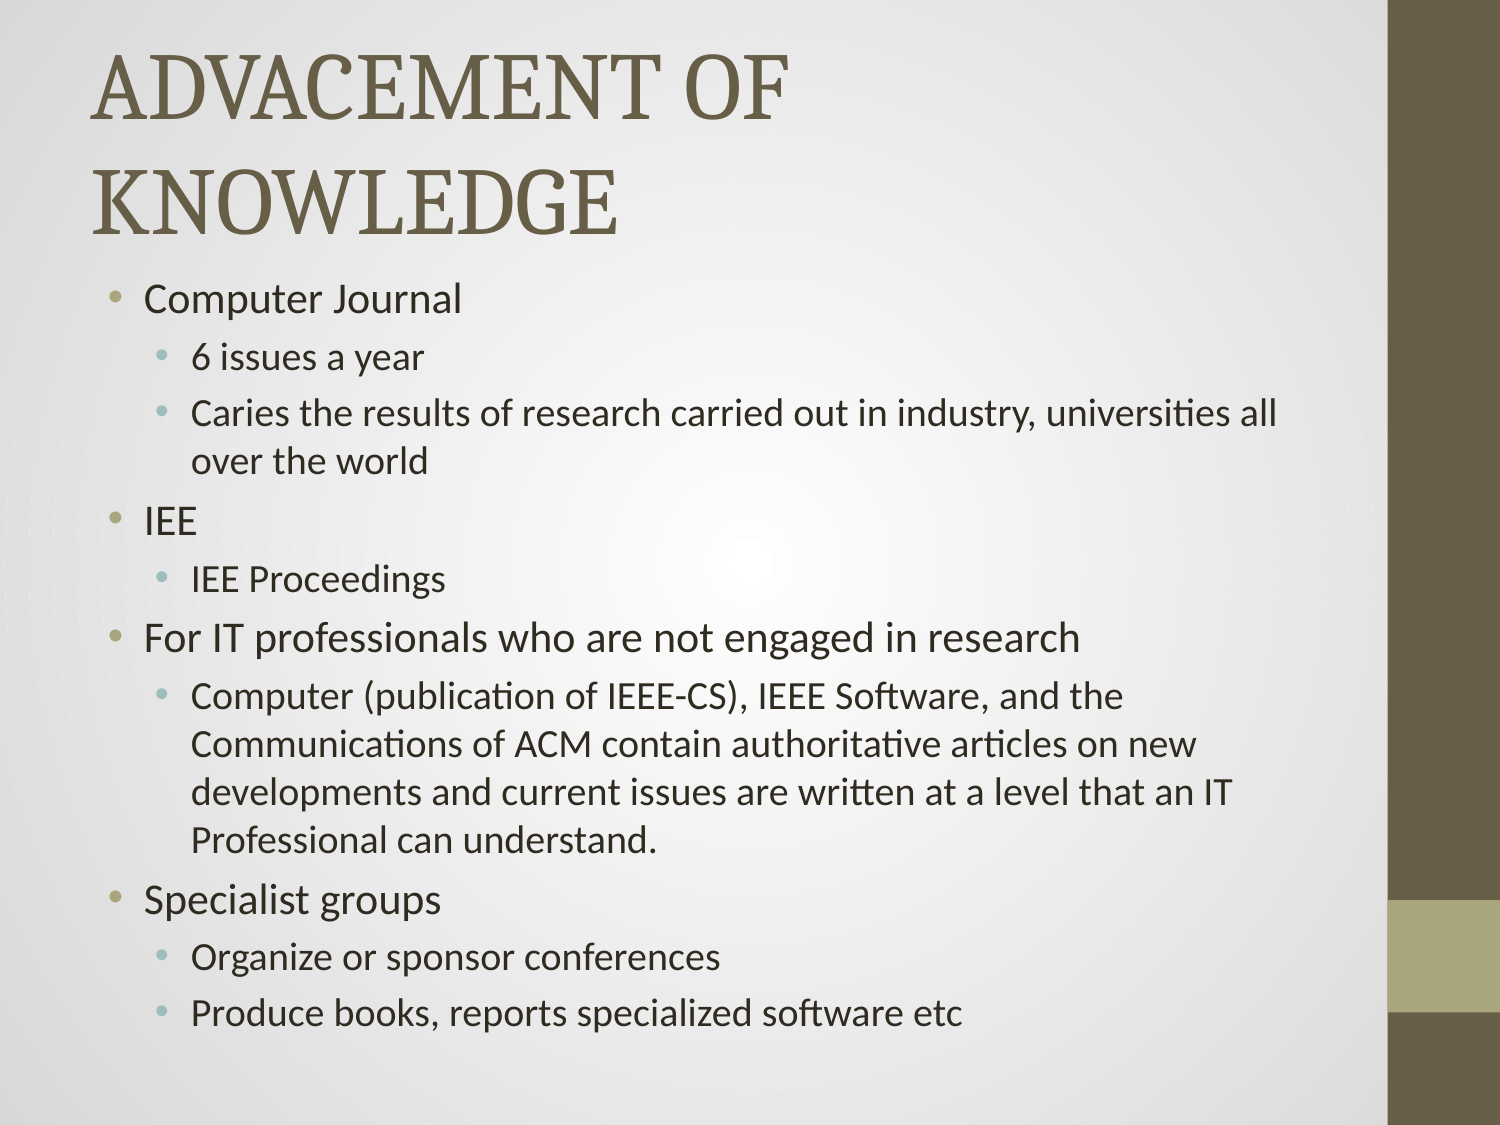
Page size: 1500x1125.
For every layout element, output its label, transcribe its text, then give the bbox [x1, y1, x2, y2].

title ADVACEMENT OF KNOWLEDGE [75, 45, 1325, 233]
list Computer Journal 6 issues a year Caries the results of research carried out in industry, universities all over the world IEE IEE Proceedings For IT professionals who are not engaged in research Computer (publication of IEEE-CS), IEEE Software, and the Communications of ACM contain authoritative articles on new developments and current issues are written at a level that an IT Professional can understand. Specialist groups Organize or sponsor conferences Produce books, reports specialized software etc [75, 262, 1325, 1050]
